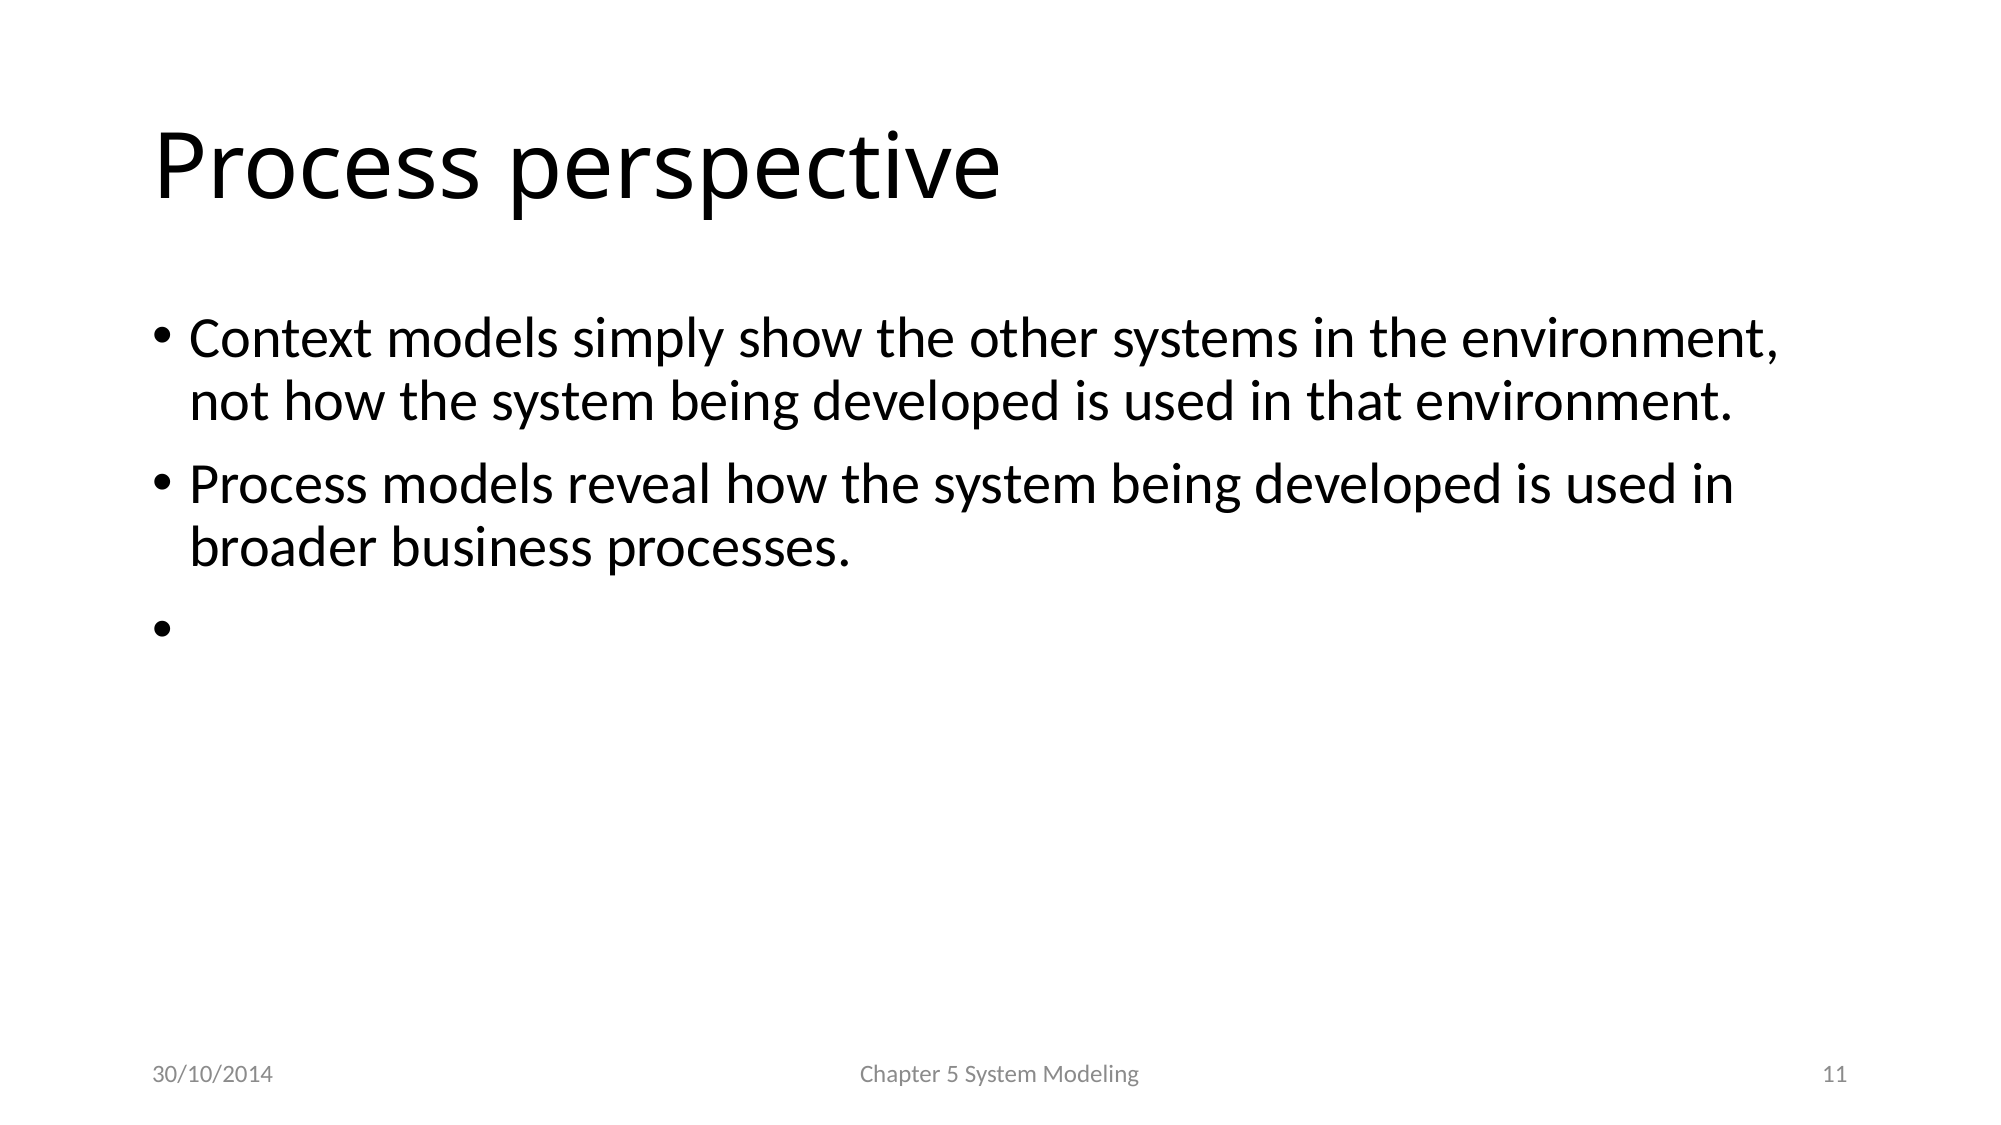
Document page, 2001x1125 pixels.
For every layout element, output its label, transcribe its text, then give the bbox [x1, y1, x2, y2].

text_box 5 [1412, 1042, 1863, 1103]
text_box Process perspective [137, 59, 1863, 278]
text_box Chapter 5 System Modeling [662, 1042, 1338, 1103]
text_box Context models simply show the other systems in the environment, not how the system being developed is used in that environment. Process models reveal how the system being developed is used in broader business processes. [137, 299, 1863, 1014]
text_box 30/10/2014 [137, 1042, 588, 1103]
